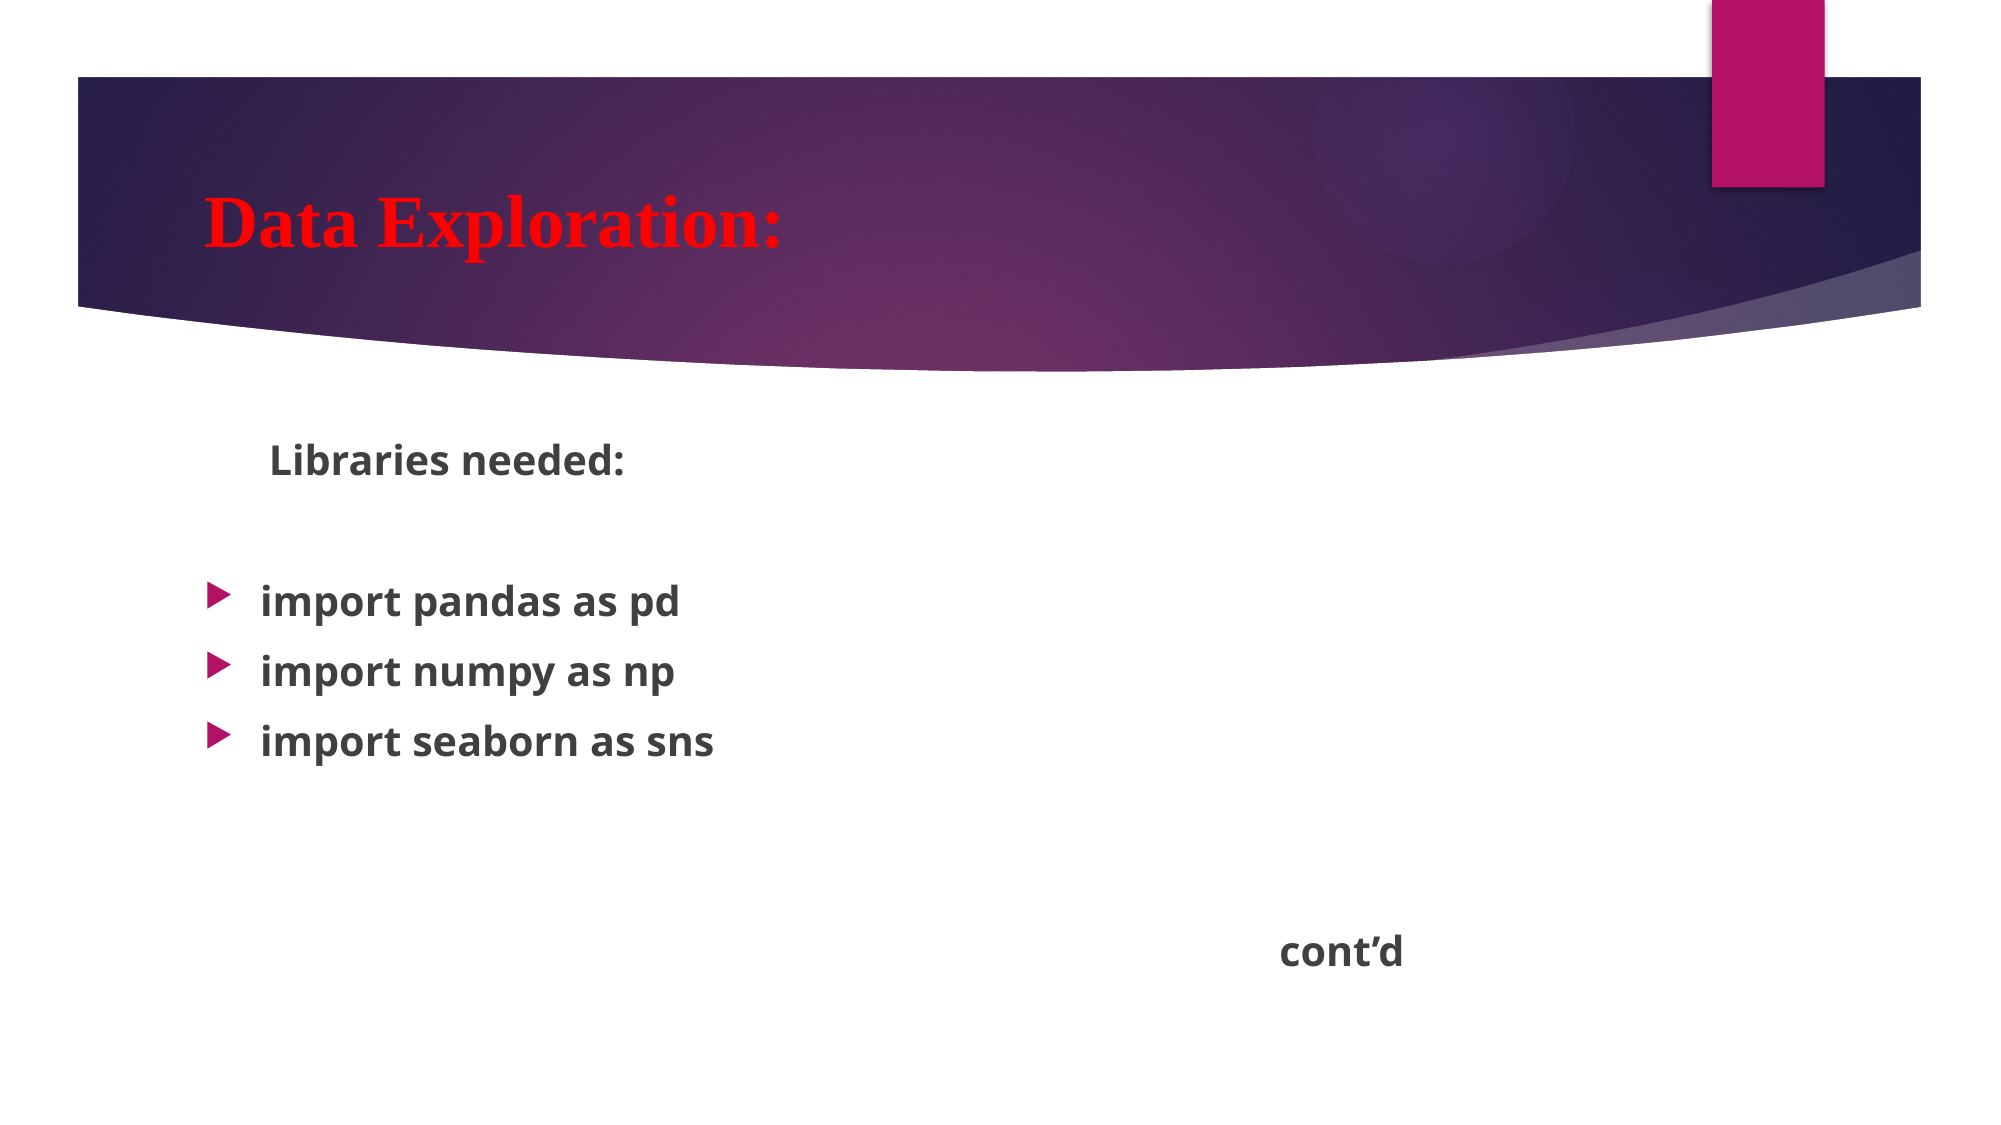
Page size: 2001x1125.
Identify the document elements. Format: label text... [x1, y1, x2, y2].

title Data Exploration: [189, 159, 1627, 276]
list Libraries needed: import pandas as pd import numpy as np import seaborn as sns cont’d [189, 427, 1638, 988]
